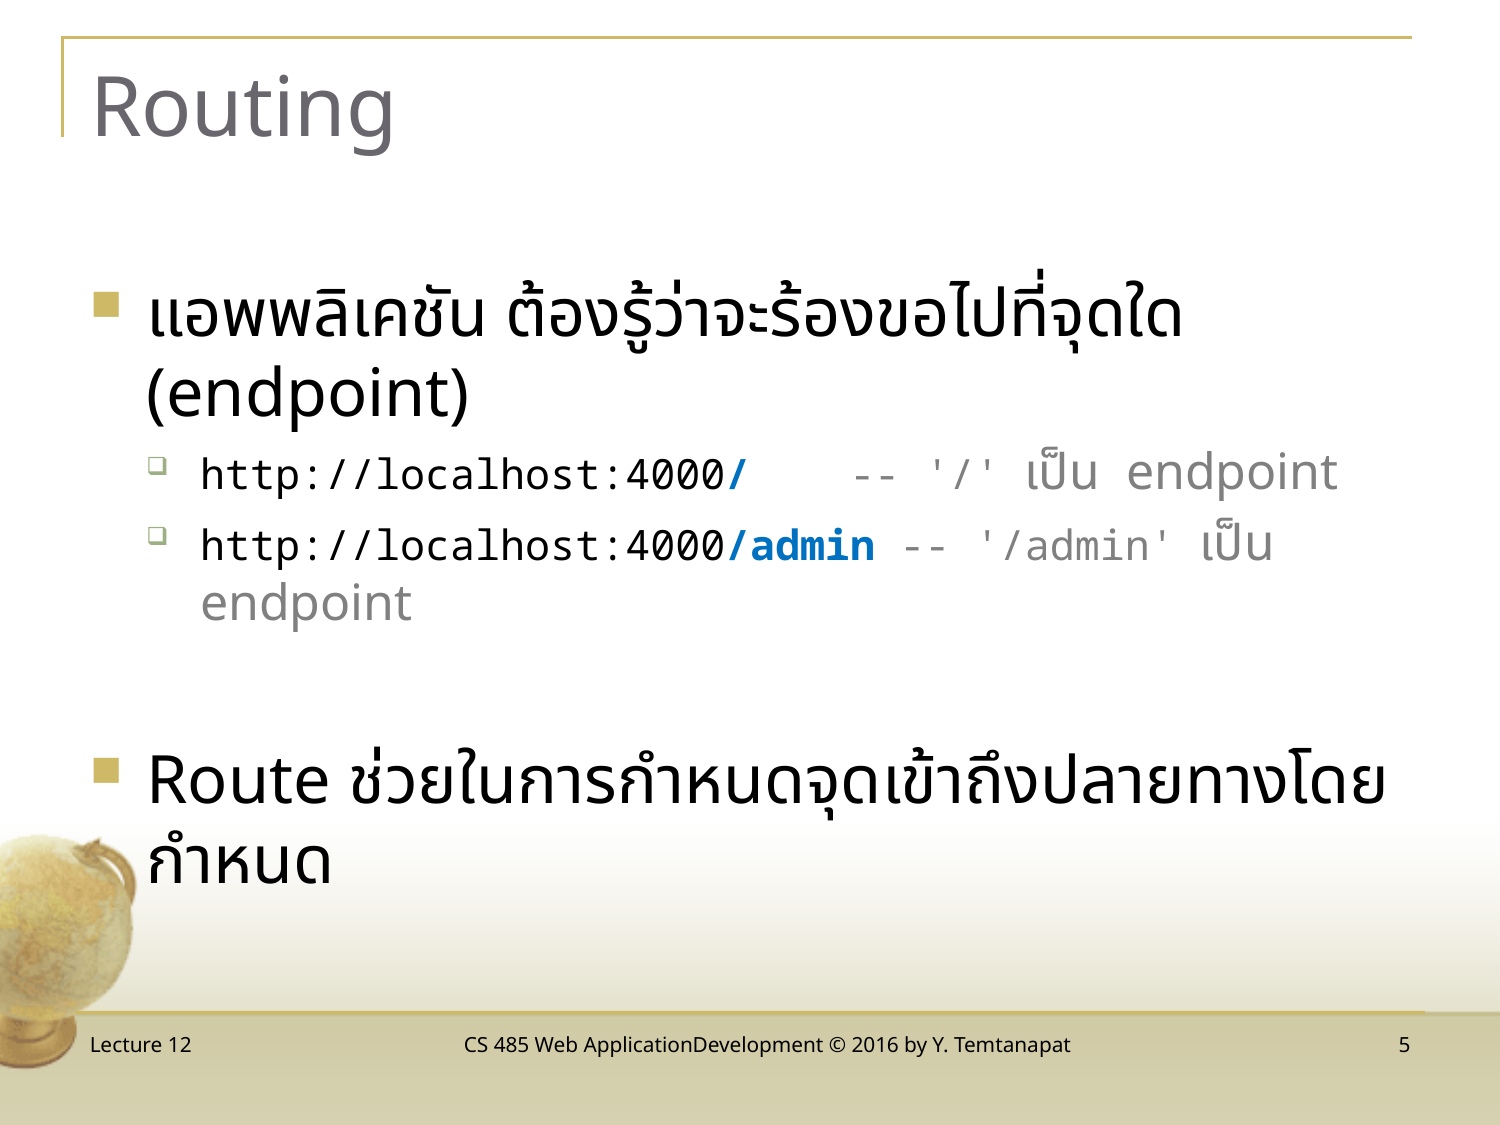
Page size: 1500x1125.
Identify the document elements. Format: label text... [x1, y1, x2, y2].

slide_number Lecture 12 [75, 1024, 316, 1100]
list แอพพลิเคชัน ต้องรู้ว่าจะร้องขอไปที่จุดใด (endpoint) http://localhost:4000/ -- '/' เป็น endpoint http://localhost:4000/admin -- '/admin' เป็น endpoint Route ช่วยในการกำหนดจุดเข้าถึงปลายทางโดยกำหนด [74, 262, 1426, 1006]
title Routing [74, 45, 1426, 233]
footer CS 485 Web ApplicationDevelopment © 2016 by Y. Temtanapat [316, 1024, 1218, 1100]
slide_number 5 [1218, 1024, 1425, 1100]
